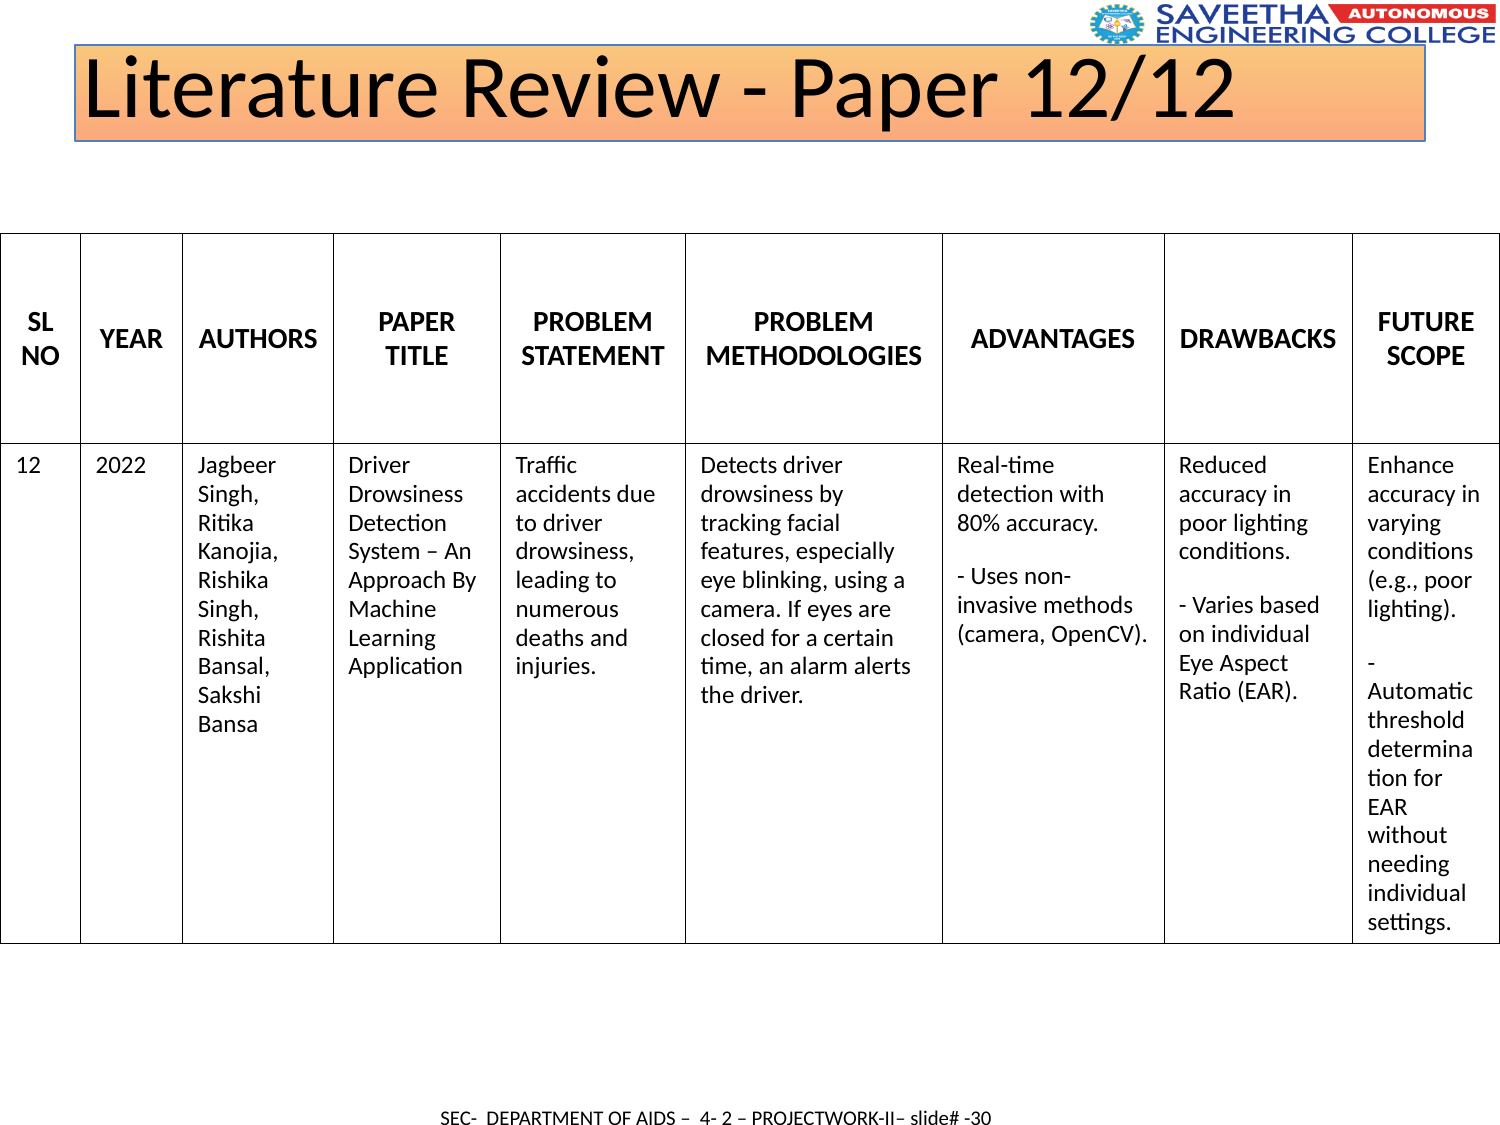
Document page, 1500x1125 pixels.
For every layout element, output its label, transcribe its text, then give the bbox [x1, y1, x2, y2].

table_cell Enhance accuracy in varying conditions (e.g., poor lighting). - Automatic threshold determination for EAR without needing individual settings. [1353, 444, 1499, 943]
table_header FUTURE SCOPE [1353, 234, 1499, 443]
table_header ADVANTAGES [943, 234, 1164, 443]
table_header PROBLEM METHODOLOGIES [686, 234, 942, 443]
table_header SL NO [1, 234, 80, 443]
table_cell Jagbeer Singh, Ritika Kanojia, Rishika Singh, Rishita Bansal, Sakshi Bansa [183, 444, 333, 943]
picture [1080, 0, 1500, 46]
table_cell Reduced accuracy in poor lighting conditions. - Varies based on individual Eye Aspect Ratio (EAR). [1165, 444, 1352, 943]
table_cell 12 [1, 444, 80, 943]
table_cell Traffic accidents due to driver drowsiness, leading to numerous deaths and injuries. [501, 444, 685, 943]
table_header AUTHORS [183, 234, 333, 443]
table_cell Detects driver drowsiness by tracking facial features, especially eye blinking, using a camera. If eyes are closed for a certain time, an alarm alerts the driver. [686, 444, 942, 943]
table_header DRAWBACKS [1165, 234, 1352, 443]
table_header YEAR [81, 234, 182, 443]
table_cell 2022 [81, 444, 182, 943]
table_cell Real-time detection with 80% accuracy. - Uses non-invasive methods (camera, OpenCV). [943, 444, 1164, 943]
table_header PROBLEM STATEMENT [501, 234, 685, 443]
table_cell Driver Drowsiness Detection System – An Approach By Machine Learning Application [334, 444, 500, 943]
title Literature Review - Paper 12/12 [68, 42, 1419, 148]
table_header PAPER TITLE [334, 234, 500, 443]
